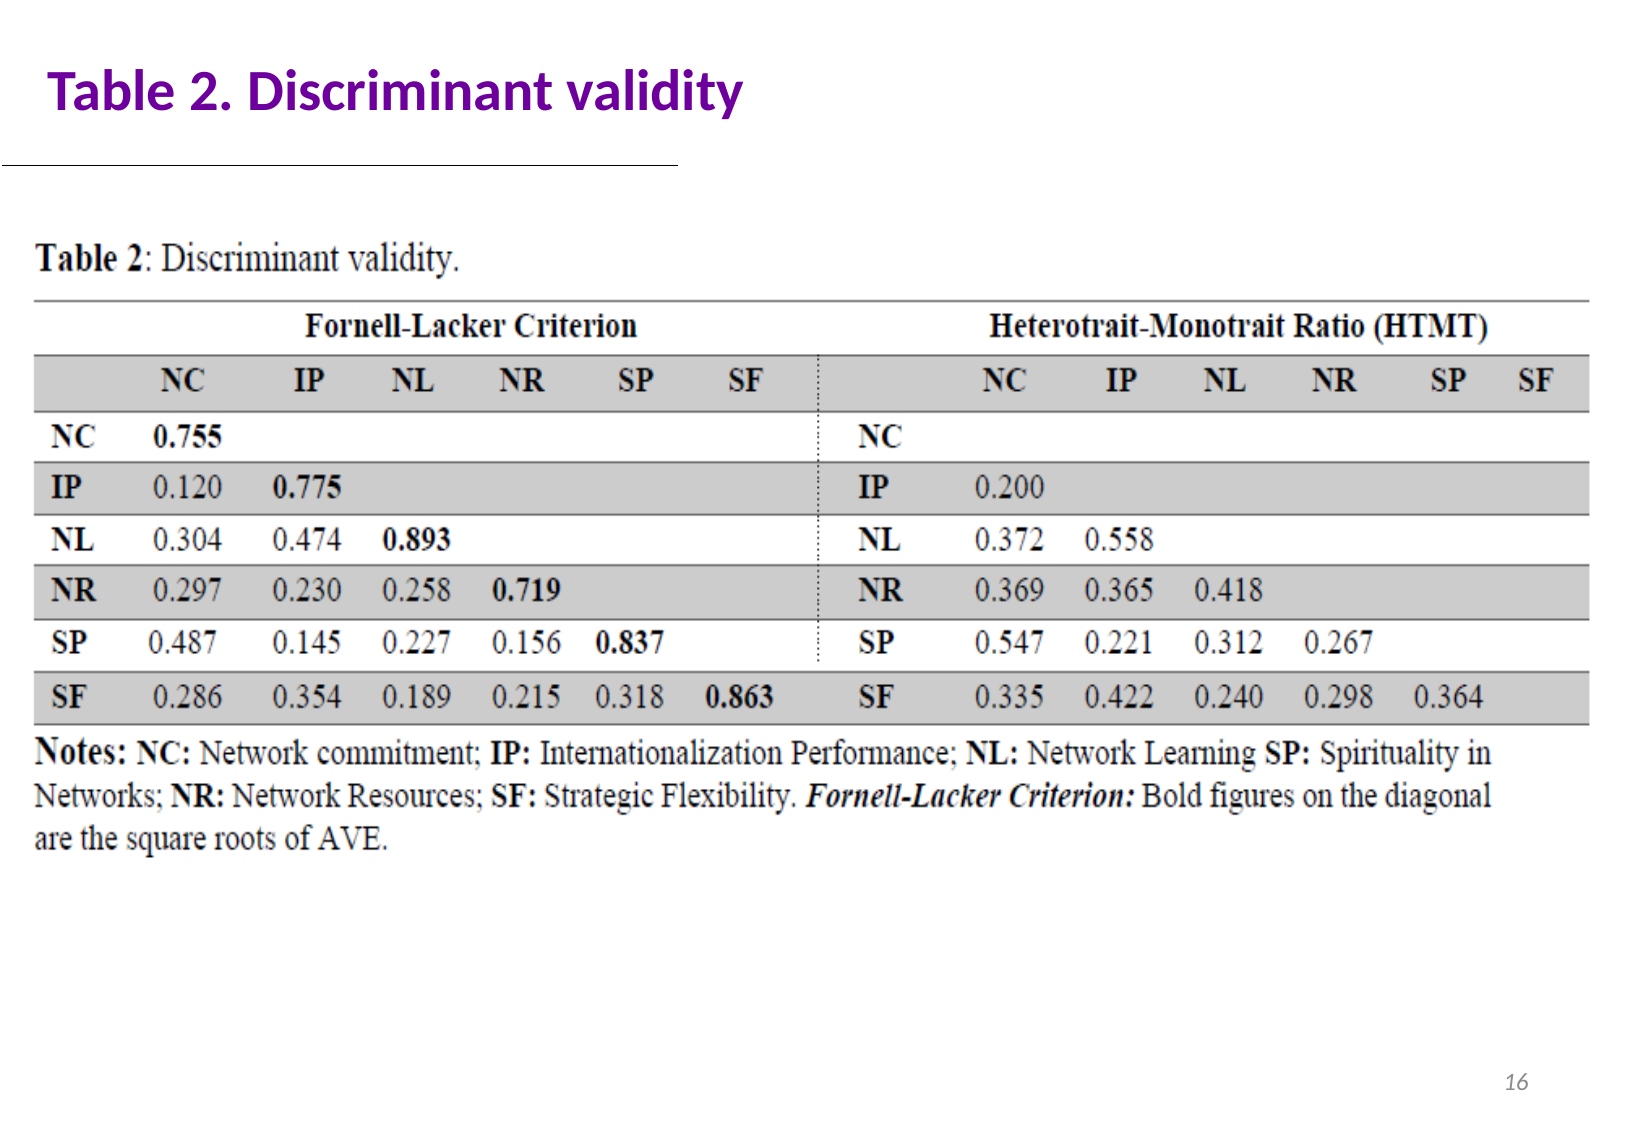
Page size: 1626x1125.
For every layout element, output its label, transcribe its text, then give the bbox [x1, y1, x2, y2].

title Table 2. Discriminant validity [32, 19, 1581, 155]
slide_number 16 [1164, 1058, 1544, 1103]
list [30, 219, 1625, 953]
